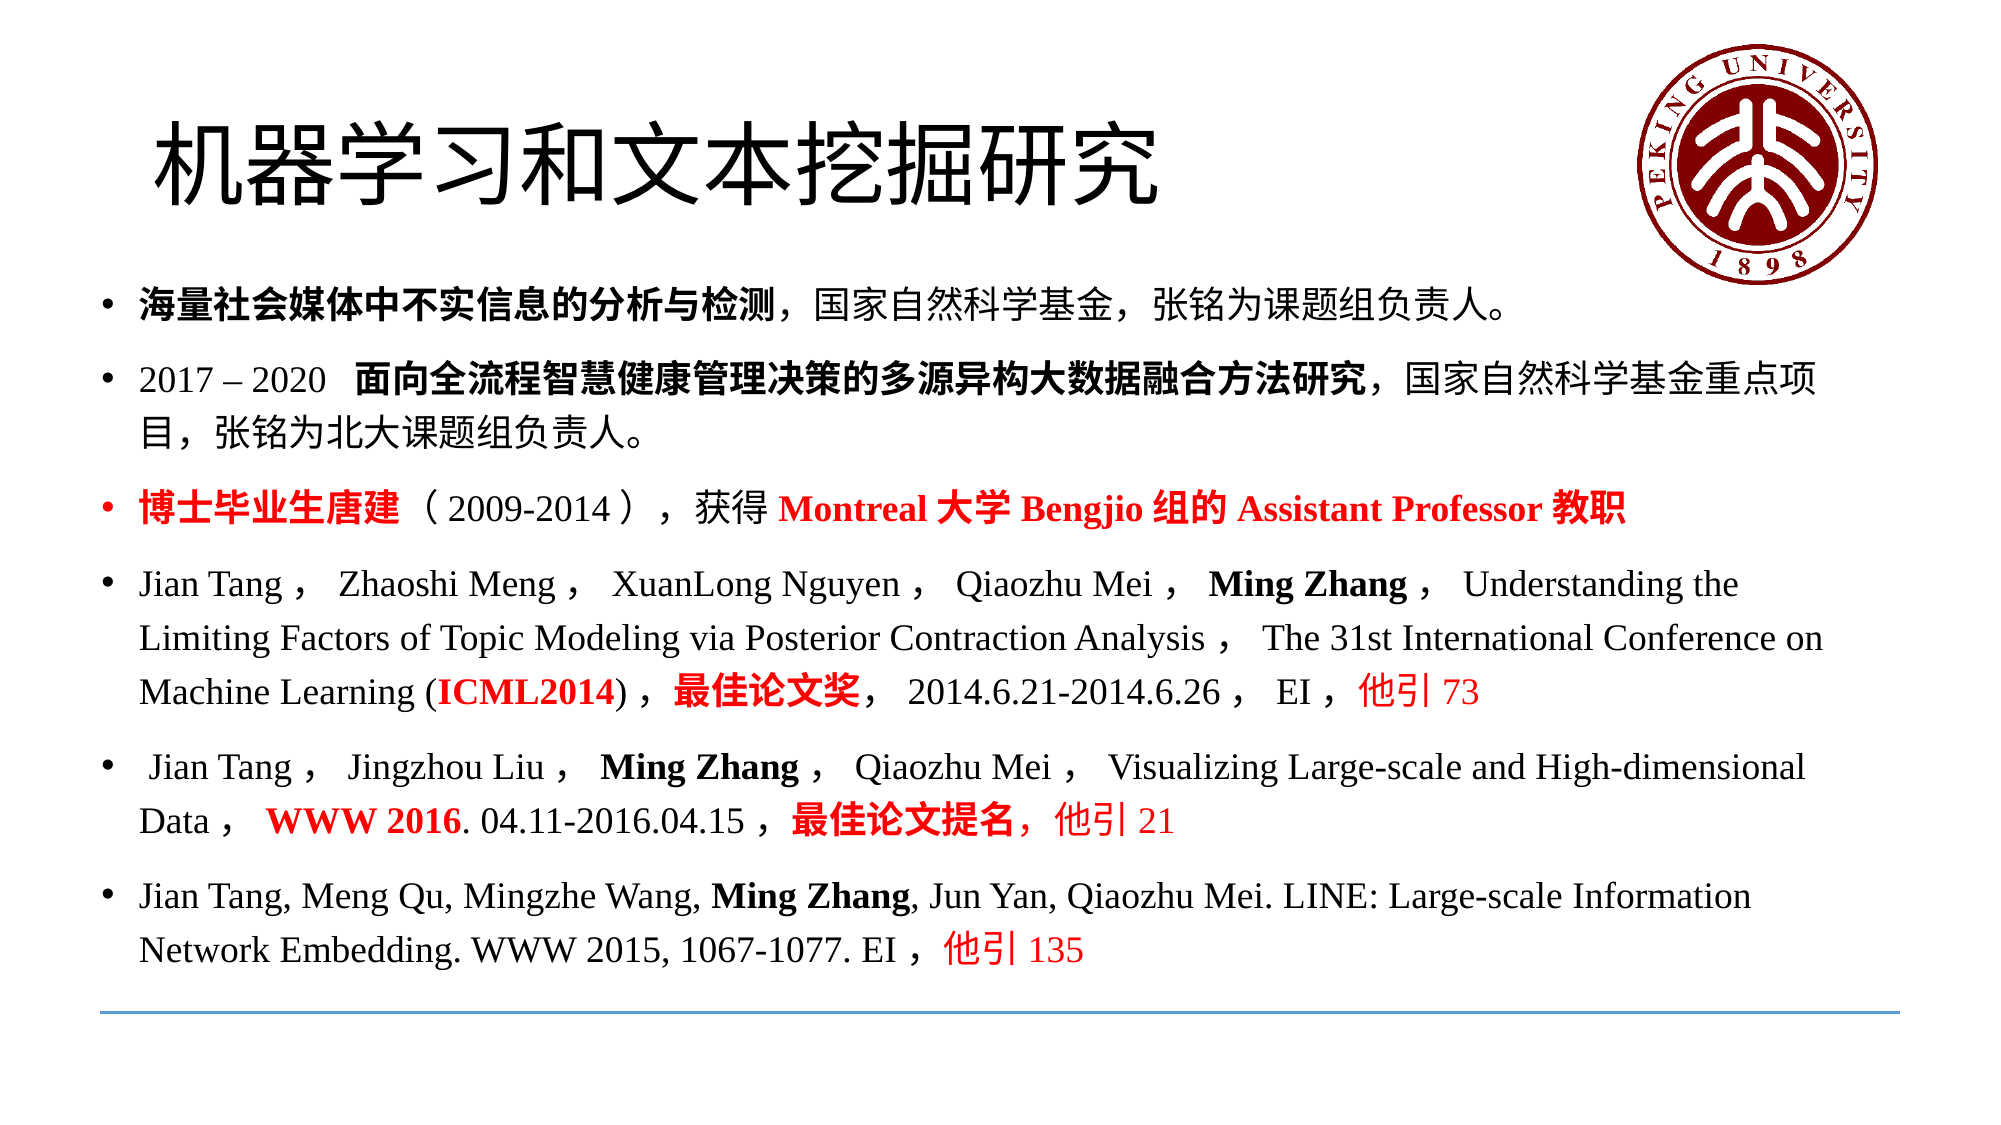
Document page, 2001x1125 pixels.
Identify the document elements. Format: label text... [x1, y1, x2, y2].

picture [1637, 44, 1878, 285]
title 机器学习和文本挖掘研究 [137, 59, 1863, 264]
list 海量社会媒体中不实信息的分析与检测，国家自然科学基金，张铭为课题组负责人。 2017 – 2020 面向全流程智慧健康管理决策的多源异构大数据融合方法研究，国家自然科学基金重点项目，张铭为北大课题组负责人。 博士毕业生唐建（2009-2014），获得Montreal大学Bengjio组的Assistant Professor教职 Jian Tang，Zhaoshi Meng，XuanLong Nguyen，Qiaozhu Mei，Ming Zhang，Understanding the Limiting Factors of Topic Modeling via Posterior Contraction Analysis，The 31st International Conference on Machine Learning (ICML2014)，最佳论文奖，2014.6.21-2014.6.26，EI，他引73 Jian Tang，Jingzhou Liu，Ming Zhang，Qiaozhu Mei，Visualizing Large-scale and High-dimensional Data，WWW 2016. 04.11-2016.04.15，最佳论文提名，他引21 Jian Tang, Meng Qu, Mingzhe Wang, Ming Zhang, Jun Yan, Qiaozhu Mei. LINE: Large-scale Information Network Embedding. WWW 2015, 1067-1077. EI，他引135 [86, 264, 1863, 978]
